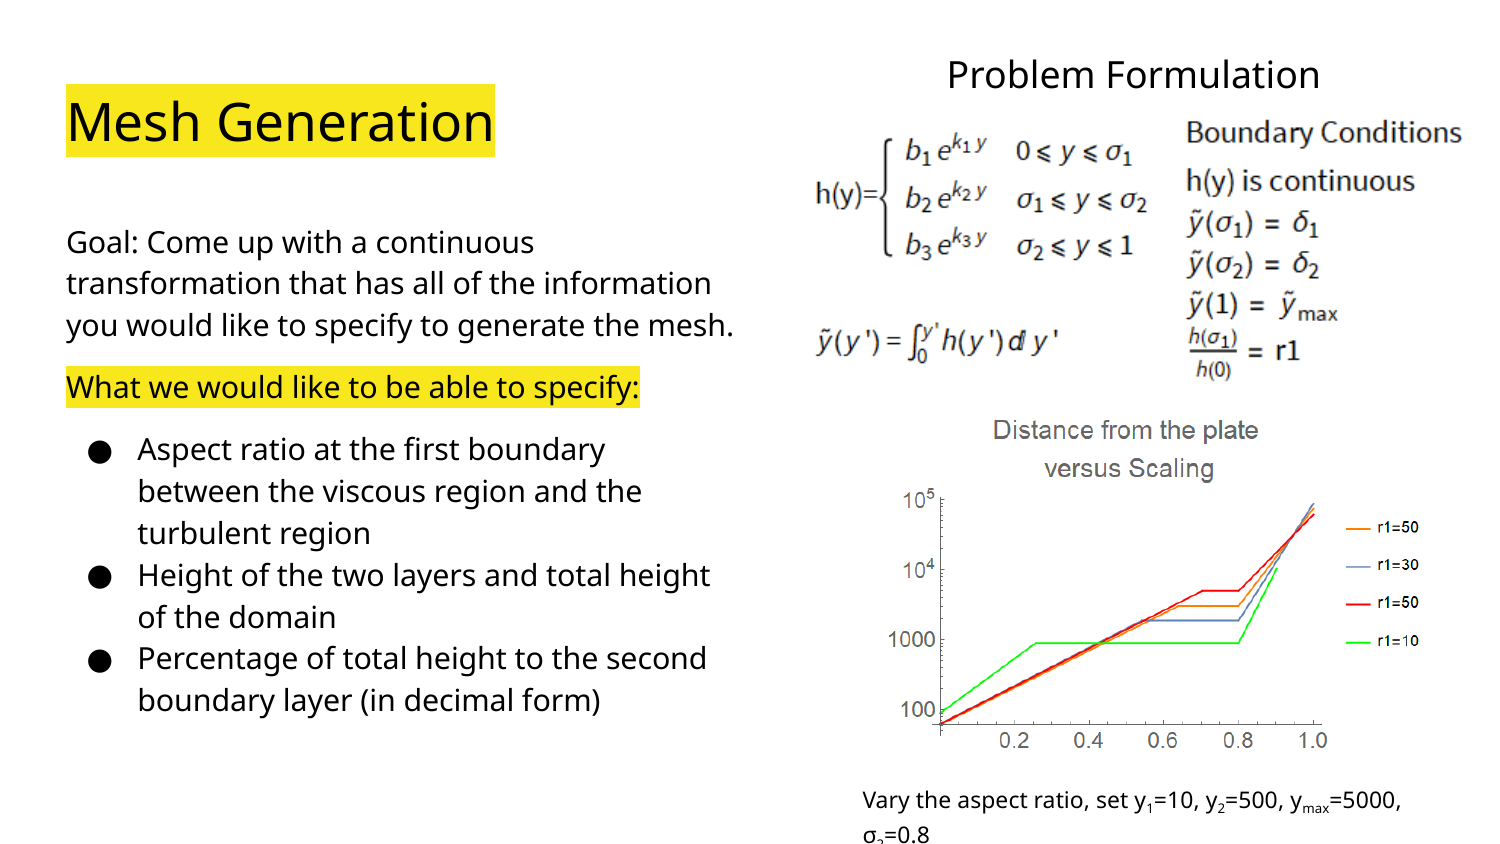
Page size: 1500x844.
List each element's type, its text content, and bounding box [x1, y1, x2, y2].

text_box Vary the aspect ratio, set y1=10, y2=500, ymax=5000, σ2=0.8 [847, 766, 1470, 844]
list Goal: Come up with a continuous transformation that has all of the information you would like to specify to generate the mesh. What we would like to be able to specify: Aspect ratio at the first boundary between the viscous region and the turbulent region Height of the two layers and total height of the domain Percentage of total height to the second boundary layer (in decimal form) [51, 202, 750, 797]
list Problem Formulation [784, 29, 1484, 113]
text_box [802, 104, 1493, 757]
title Mesh Generation [51, 72, 797, 167]
